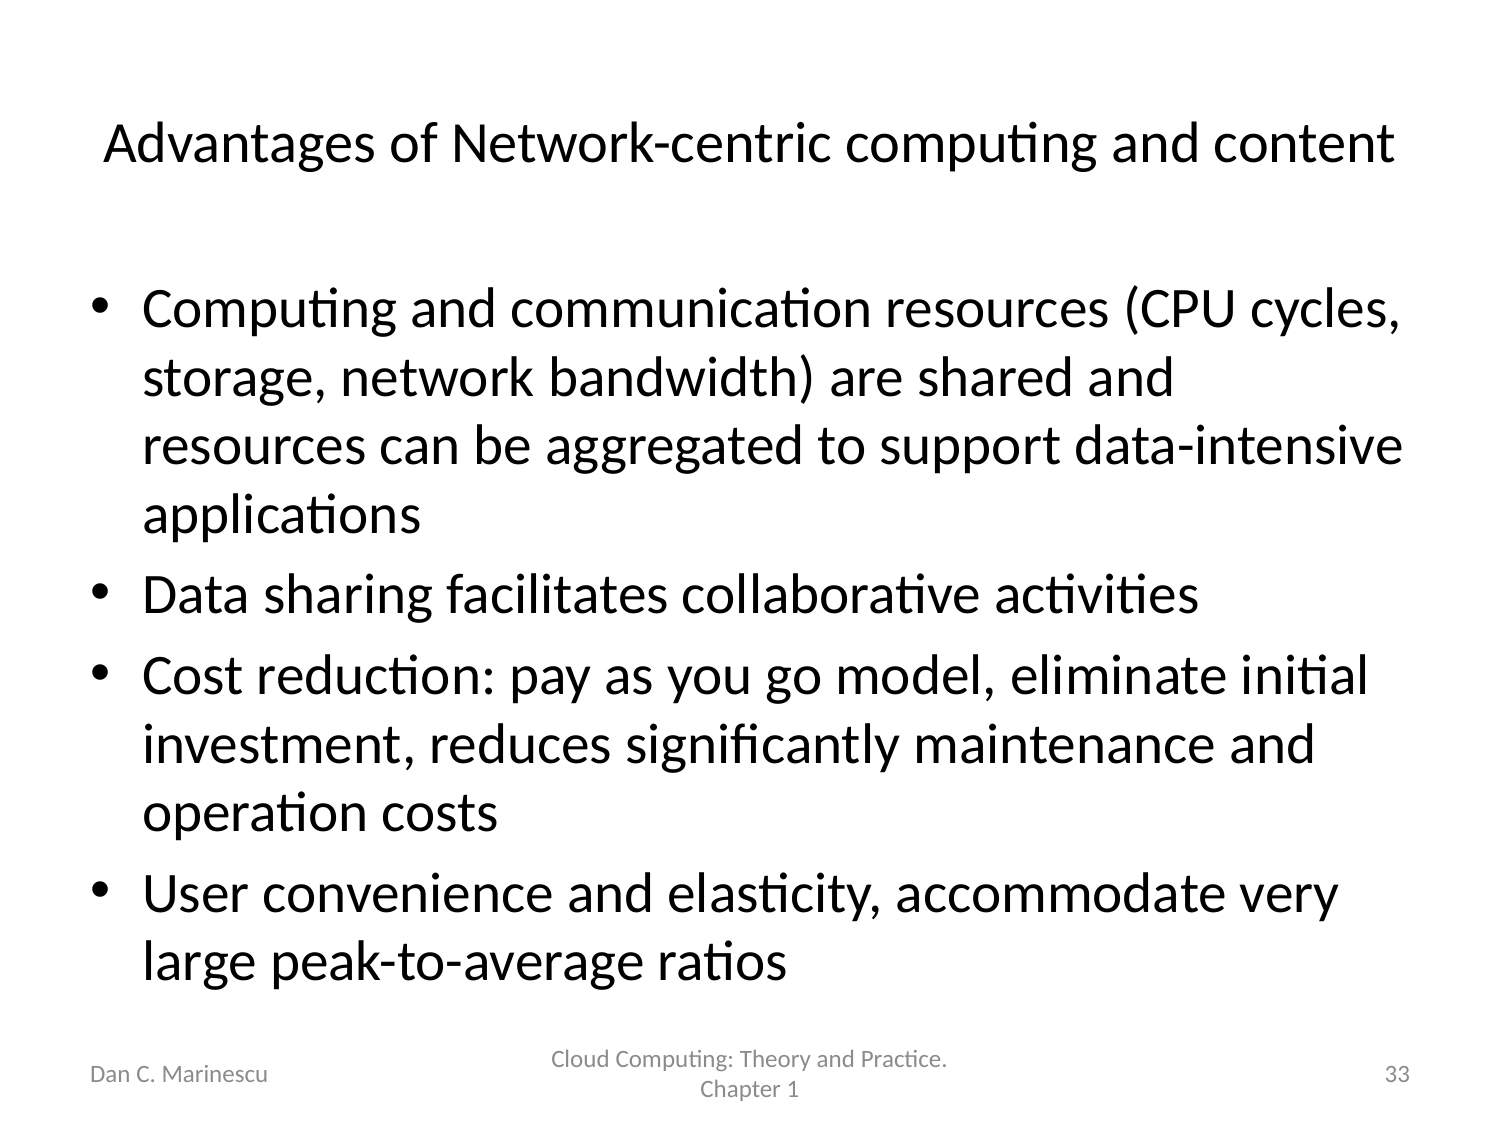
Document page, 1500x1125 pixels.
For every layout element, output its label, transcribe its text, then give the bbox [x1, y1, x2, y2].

title Advantages of Network-centric computing and content [75, 45, 1425, 233]
slide_number Dan C. Marinescu [75, 1042, 425, 1103]
slide_number 33 [1074, 1042, 1425, 1103]
list Computing and communication resources (CPU cycles, storage, network bandwidth) are shared and resources can be aggregated to support data-intensive applications Data sharing facilitates collaborative activities Cost reduction: pay as you go model, eliminate initial investment, reduces significantly maintenance and operation costs User convenience and elasticity, accommodate very large peak-to-average ratios [75, 262, 1425, 1005]
footer Cloud Computing: Theory and Practice. Chapter 1 [512, 1042, 988, 1103]
